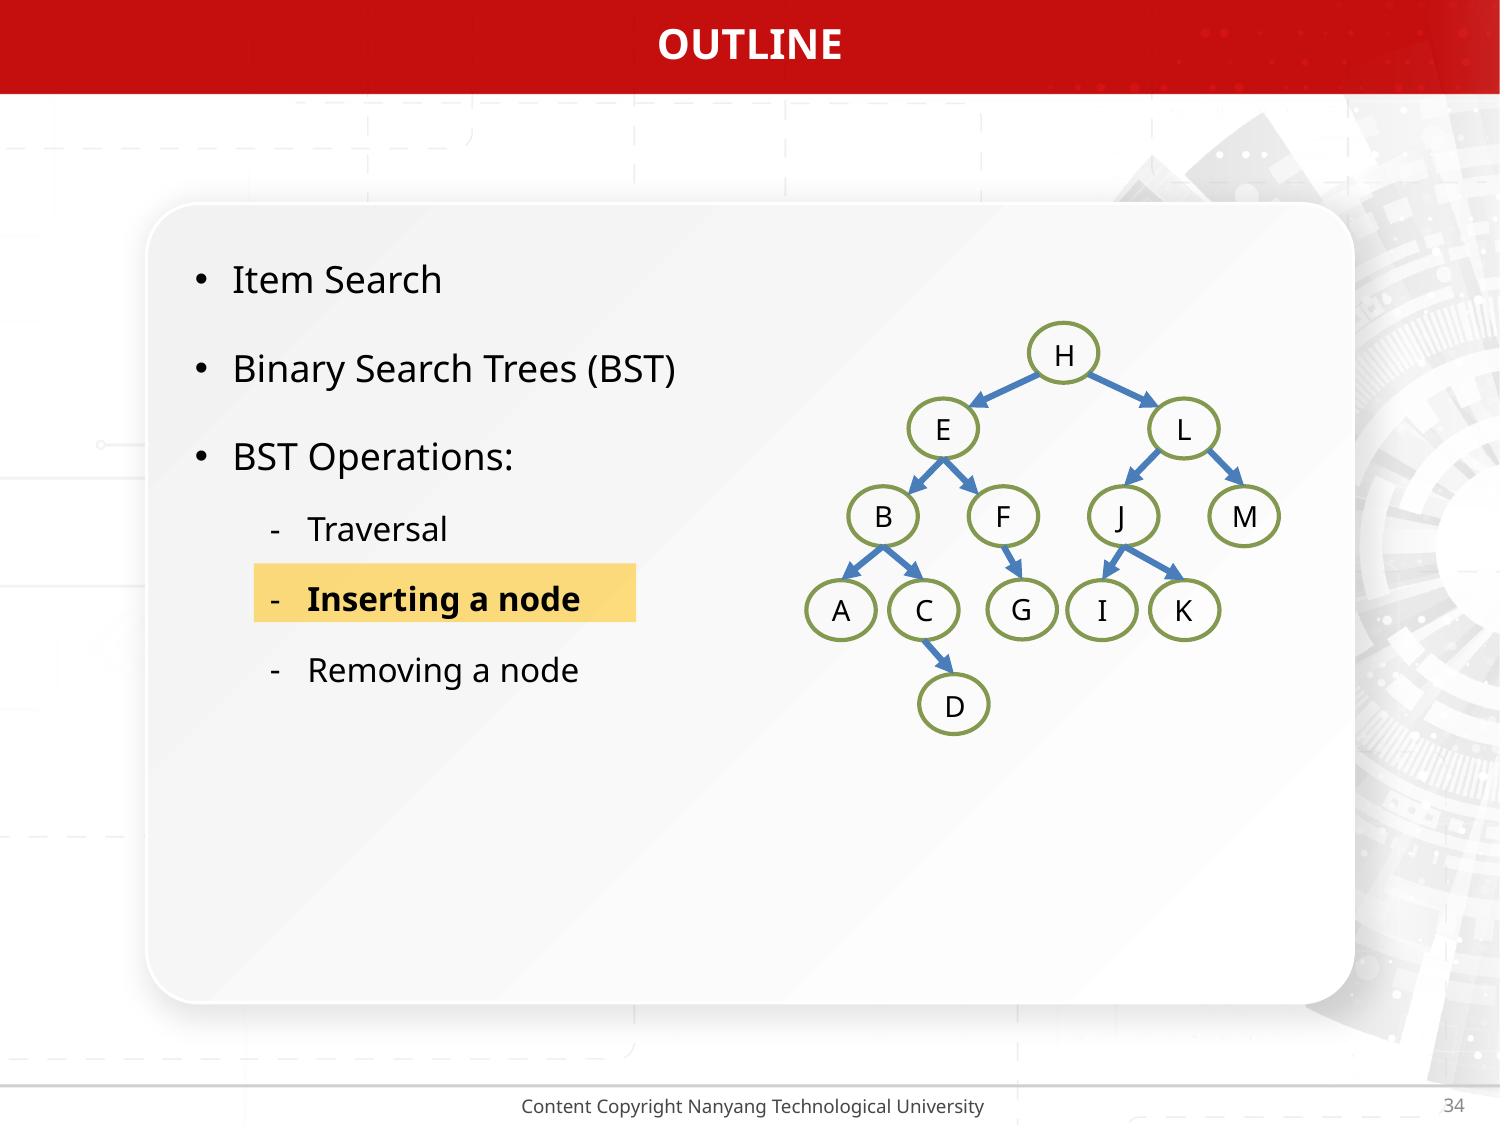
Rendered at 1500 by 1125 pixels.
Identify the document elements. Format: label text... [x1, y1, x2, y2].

picture [0, 93, 1500, 1084]
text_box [806, 322, 1279, 734]
picture [0, 1088, 1500, 1125]
title OUTLINE [0, 0, 1500, 93]
text_box Item Search Binary Search Trees (BST) BST Operations: Traversal Inserting a node Removing a node [180, 226, 1325, 936]
